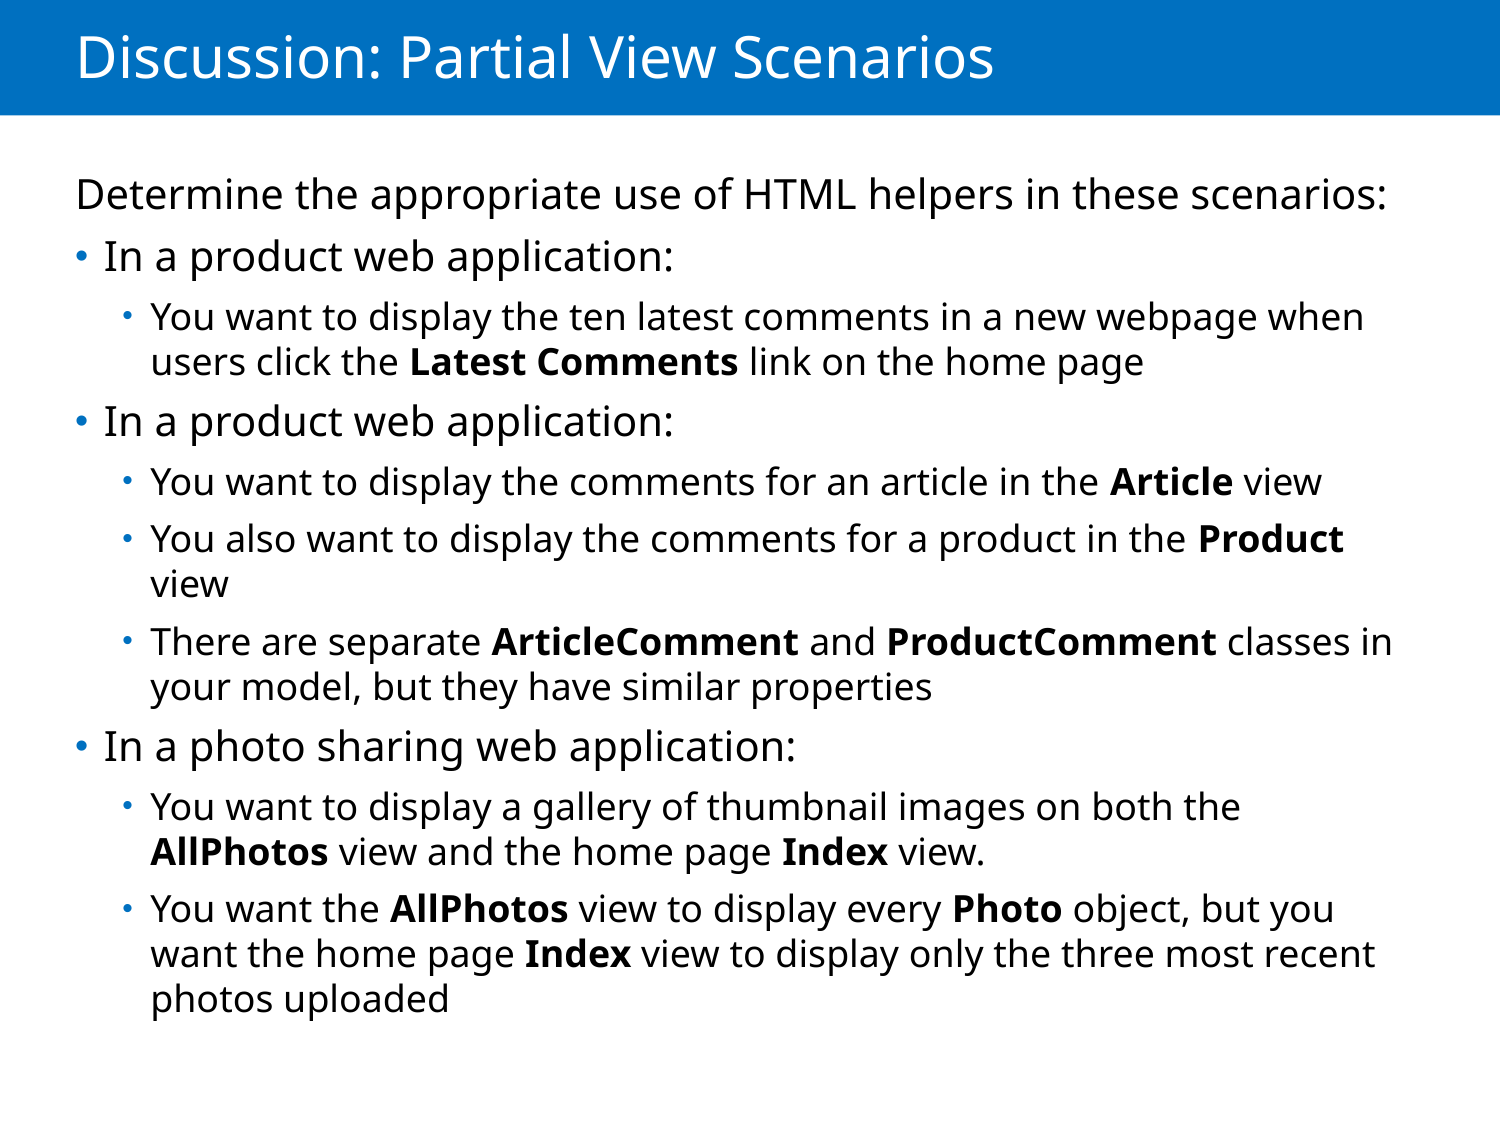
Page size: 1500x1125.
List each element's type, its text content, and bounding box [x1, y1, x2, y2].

text_box Determine the appropriate use of HTML helpers in these scenarios: In a product web application: You want to display the ten latest comments in a new webpage when users click the Latest Comments link on the home page In a product web application: You want to display the comments for an article in the Article view You also want to display the comments for a product in the Product view There are separate ArticleComment and ProductComment classes in your model, but they have similar properties In a photo sharing web application: You want to display a gallery of thumbnail images on both the AllPhotos view and the home page Index view. You want the AllPhotos view to display every Photo object, but you want the home page Index view to display only the three most recent photos uploaded [75, 167, 1408, 1062]
title Discussion: Partial View Scenarios [75, 0, 1351, 122]
